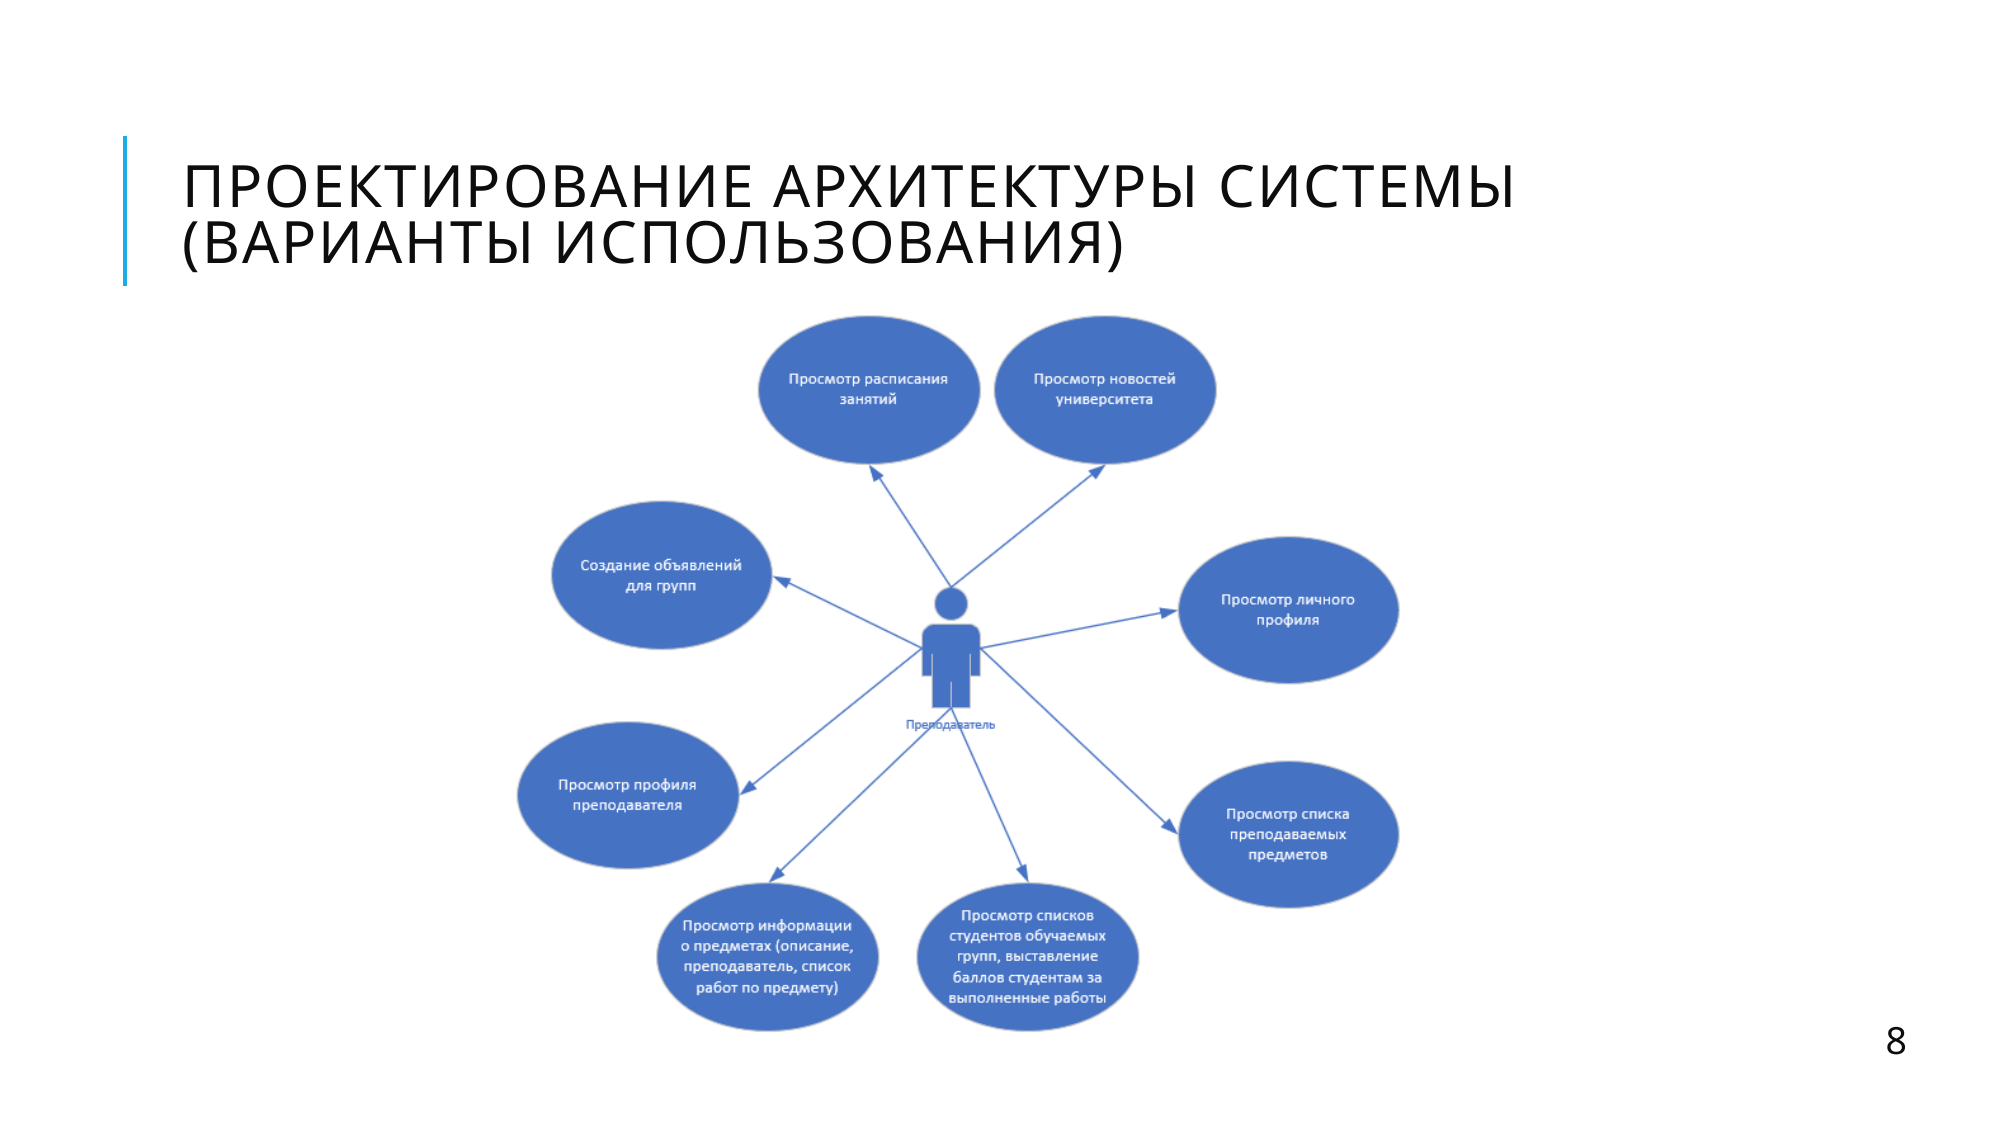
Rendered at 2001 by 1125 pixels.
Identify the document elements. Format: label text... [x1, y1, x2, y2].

title Проектирование архитектуры системы (варианты использования) [168, 96, 1763, 342]
picture [485, 290, 1443, 1079]
footer 8 [1449, 1017, 1923, 1063]
